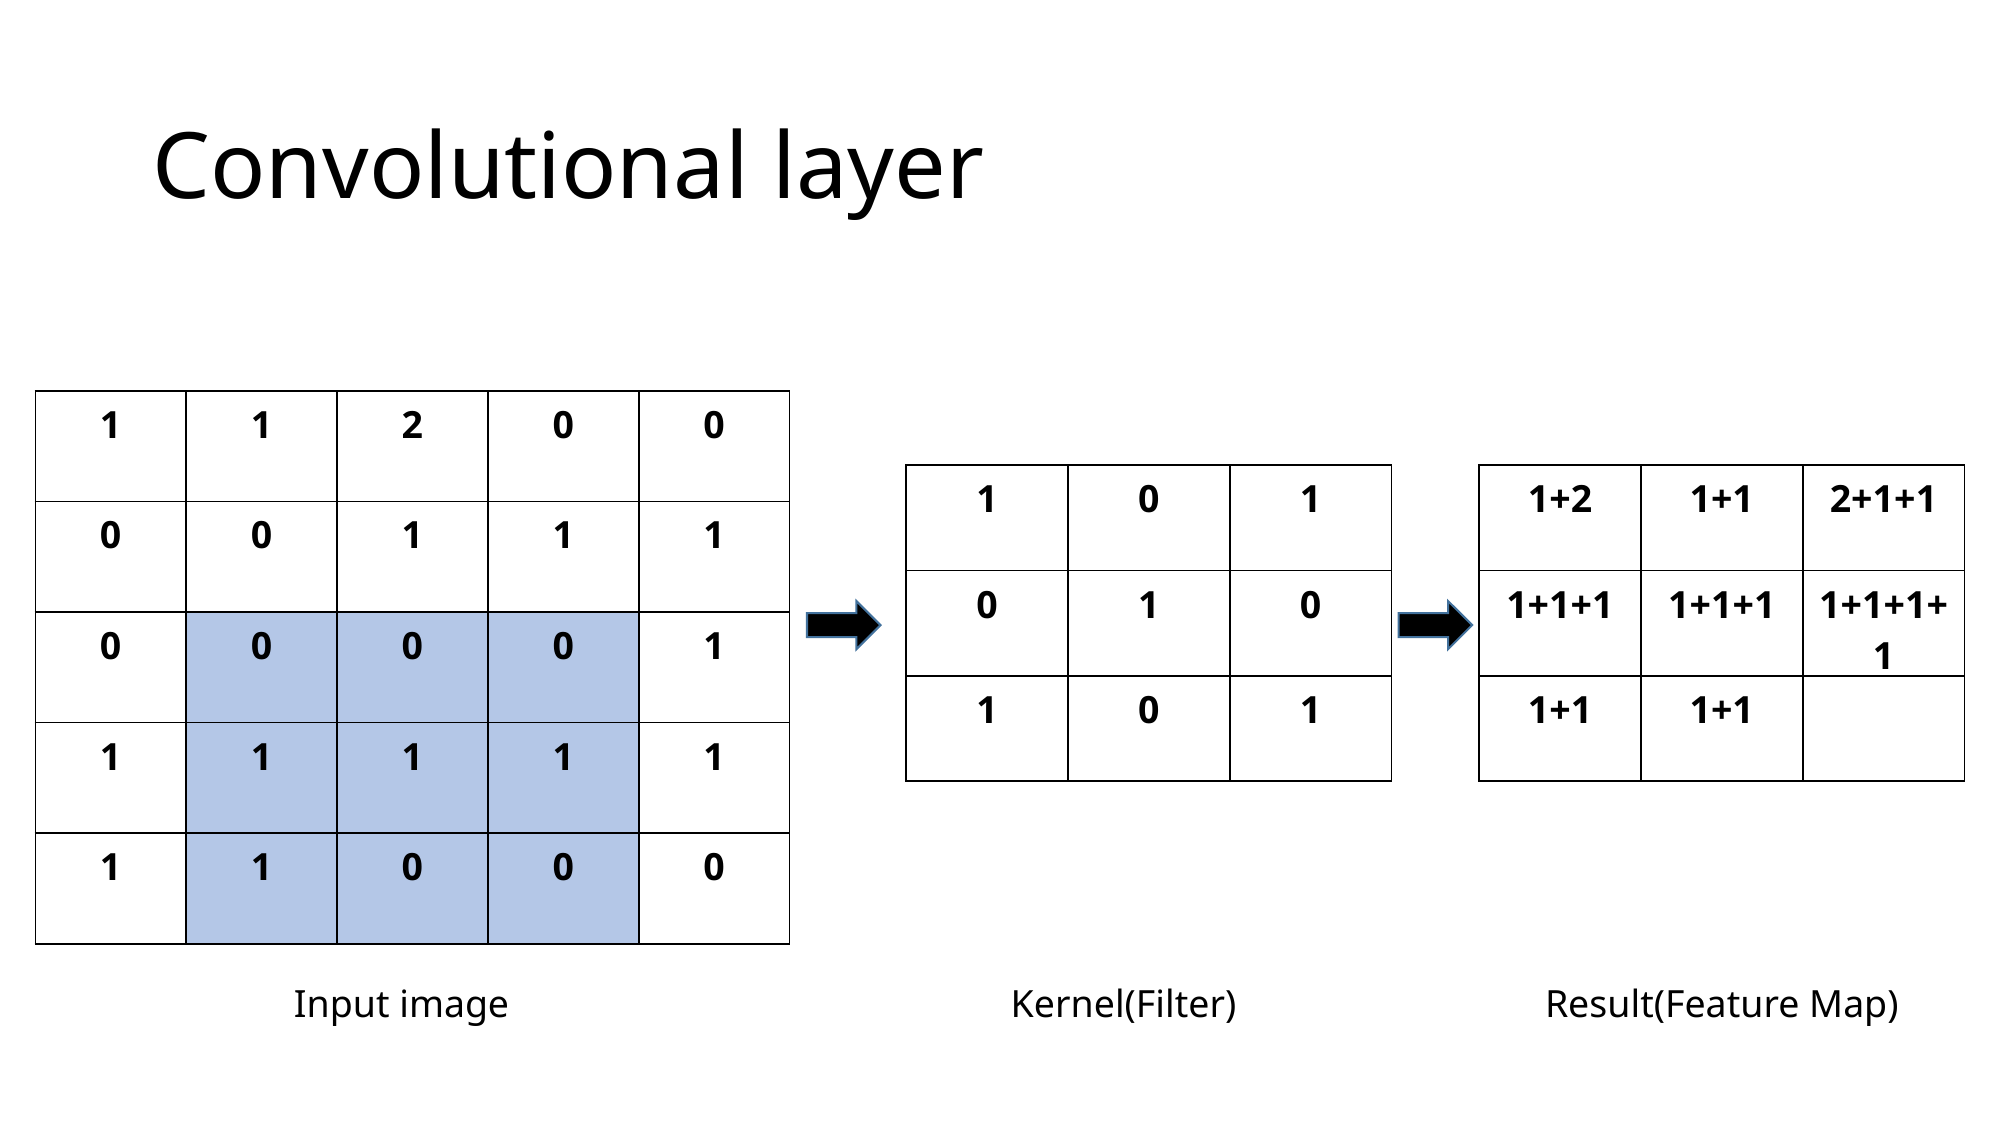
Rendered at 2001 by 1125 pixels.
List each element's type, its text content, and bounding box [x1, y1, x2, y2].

table_cell 0 [338, 834, 487, 943]
table_cell 1 [36, 723, 185, 832]
table_header 0 [1069, 466, 1229, 570]
table_header 0 [489, 392, 638, 501]
table_cell 1 [1069, 571, 1229, 675]
table_header 1 [1231, 466, 1391, 570]
table_cell 0 [338, 613, 487, 722]
table_header 2 [338, 392, 487, 501]
table_cell [1804, 677, 1964, 780]
table_cell 1 [640, 502, 789, 611]
table_header 1+1 [1642, 466, 1802, 570]
table_cell 1 [489, 723, 638, 832]
table_cell 0 [36, 502, 185, 611]
table_cell 0 [1231, 571, 1391, 675]
table_cell 1+1+1+1 [1804, 571, 1964, 675]
table_cell 1 [338, 502, 487, 611]
table_cell 0 [489, 613, 638, 722]
table_cell 0 [187, 502, 336, 611]
table_cell 0 [640, 834, 789, 943]
table_cell 1+1 [1642, 677, 1802, 780]
table_cell 1 [187, 834, 336, 943]
table_cell 0 [1069, 677, 1229, 780]
text_box Kernel(Filter) [995, 972, 1515, 1033]
text_box Input image [279, 972, 798, 1033]
table_cell 0 [36, 613, 185, 722]
table_cell 1 [36, 834, 185, 943]
table_cell 1+1+1 [1642, 571, 1802, 675]
table_cell 1 [640, 723, 789, 832]
table_cell 1 [489, 502, 638, 611]
table_cell 1 [338, 723, 487, 832]
table_cell 1 [1231, 677, 1391, 780]
table_cell 1 [187, 723, 336, 832]
table_header 1 [187, 392, 336, 501]
table_cell 0 [187, 613, 336, 722]
table_cell 1 [640, 613, 789, 722]
text_box [1397, 598, 1474, 652]
table_cell 1 [907, 677, 1067, 780]
text_box [805, 598, 882, 652]
text_box Result(Feature Map) [1530, 972, 1914, 1033]
table_header 1 [36, 392, 185, 501]
table_header 1+2 [1480, 466, 1640, 570]
table_header 0 [640, 392, 789, 501]
table_cell 0 [907, 571, 1067, 675]
title Convolutional layer [137, 59, 1863, 278]
table_cell 1+1 [1480, 677, 1640, 780]
table_cell 1+1+1 [1480, 571, 1640, 675]
table_header 2+1+1 [1804, 466, 1964, 570]
table_header 1 [907, 466, 1067, 570]
table_cell 0 [489, 834, 638, 943]
